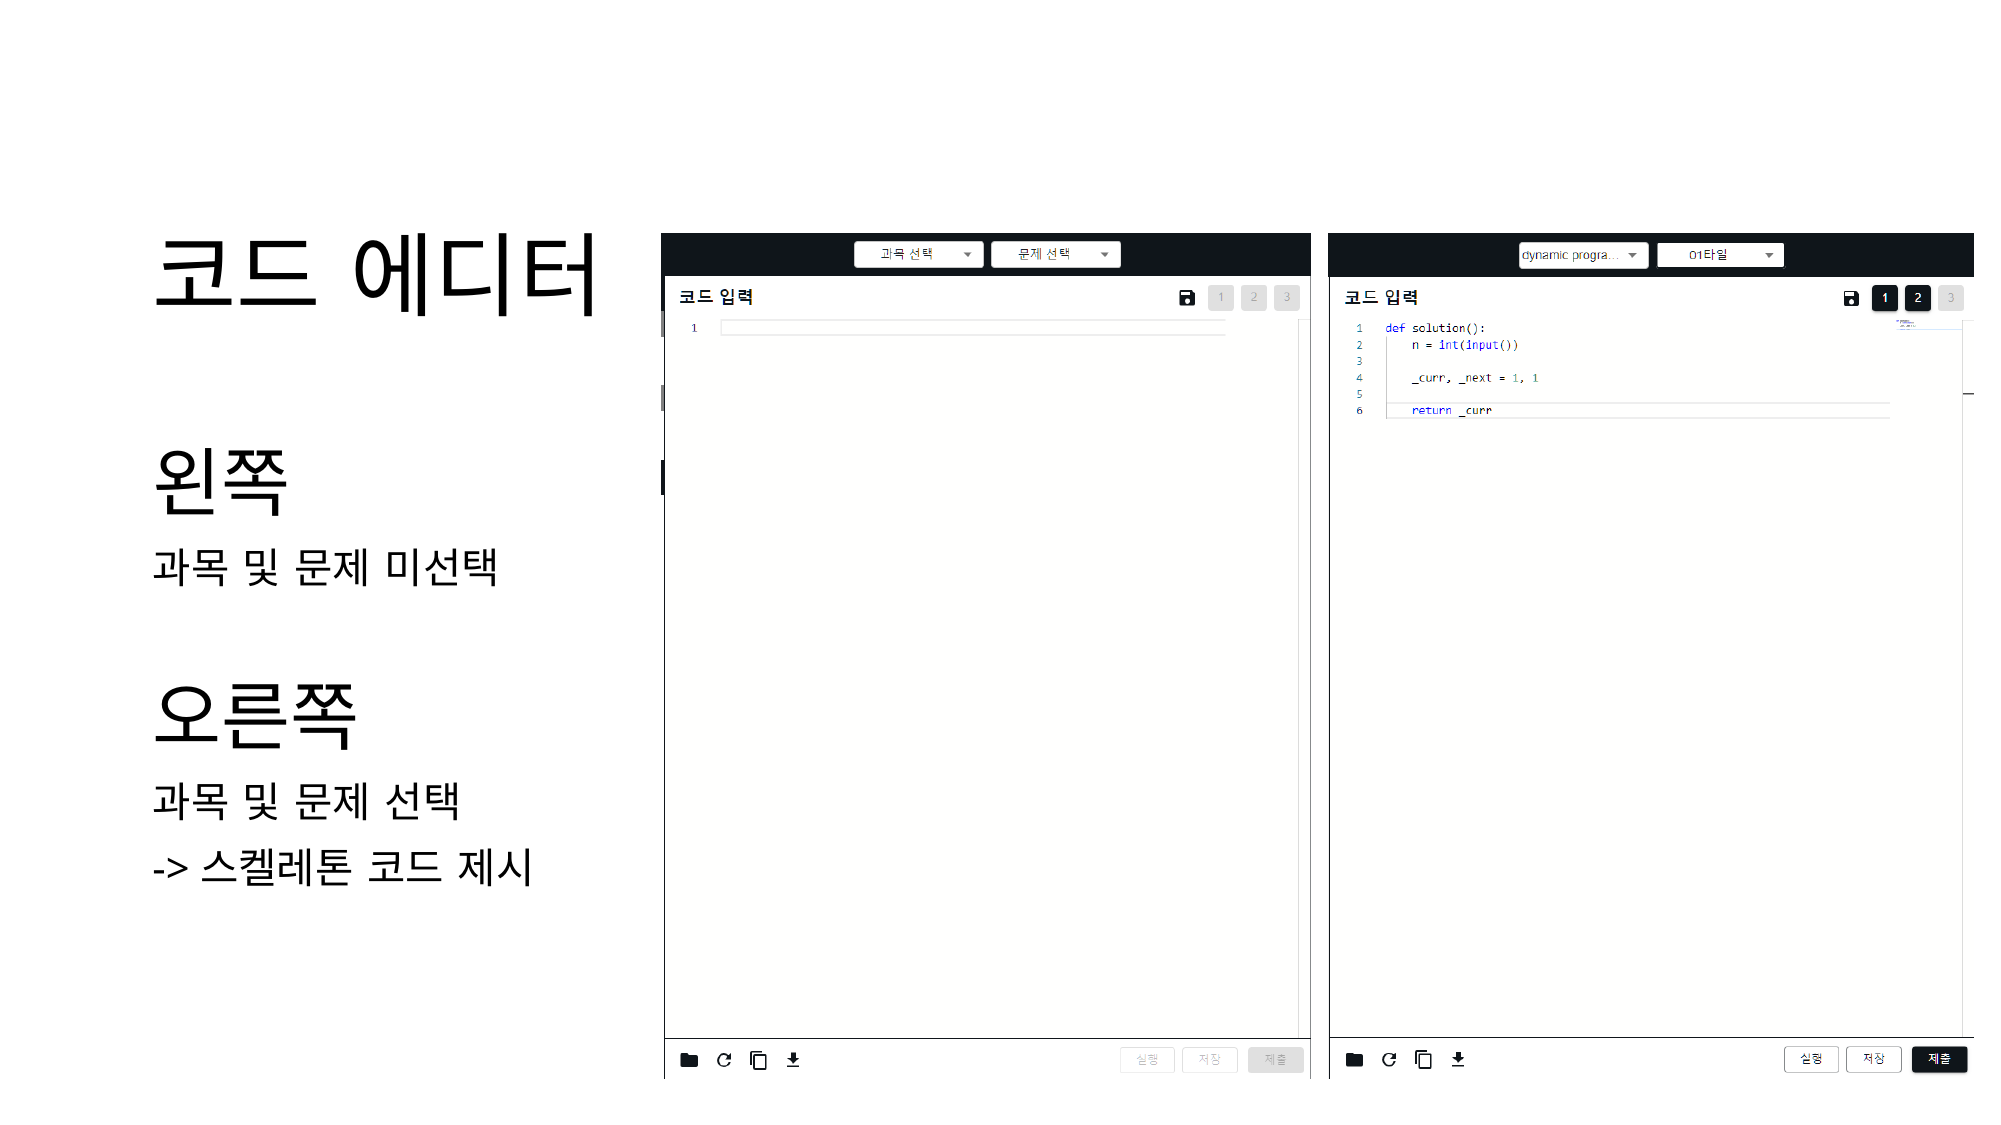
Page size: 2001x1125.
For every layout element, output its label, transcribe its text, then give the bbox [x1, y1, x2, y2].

picture [661, 233, 1311, 1079]
picture [1328, 233, 1975, 1079]
title 코드 에디터 [137, 75, 783, 337]
text_box 왼쪽 과목 및 문제 미선택 오른쪽 과목 및 문제 선택 ->스켈레톤 코드 제시 [137, 337, 656, 963]
